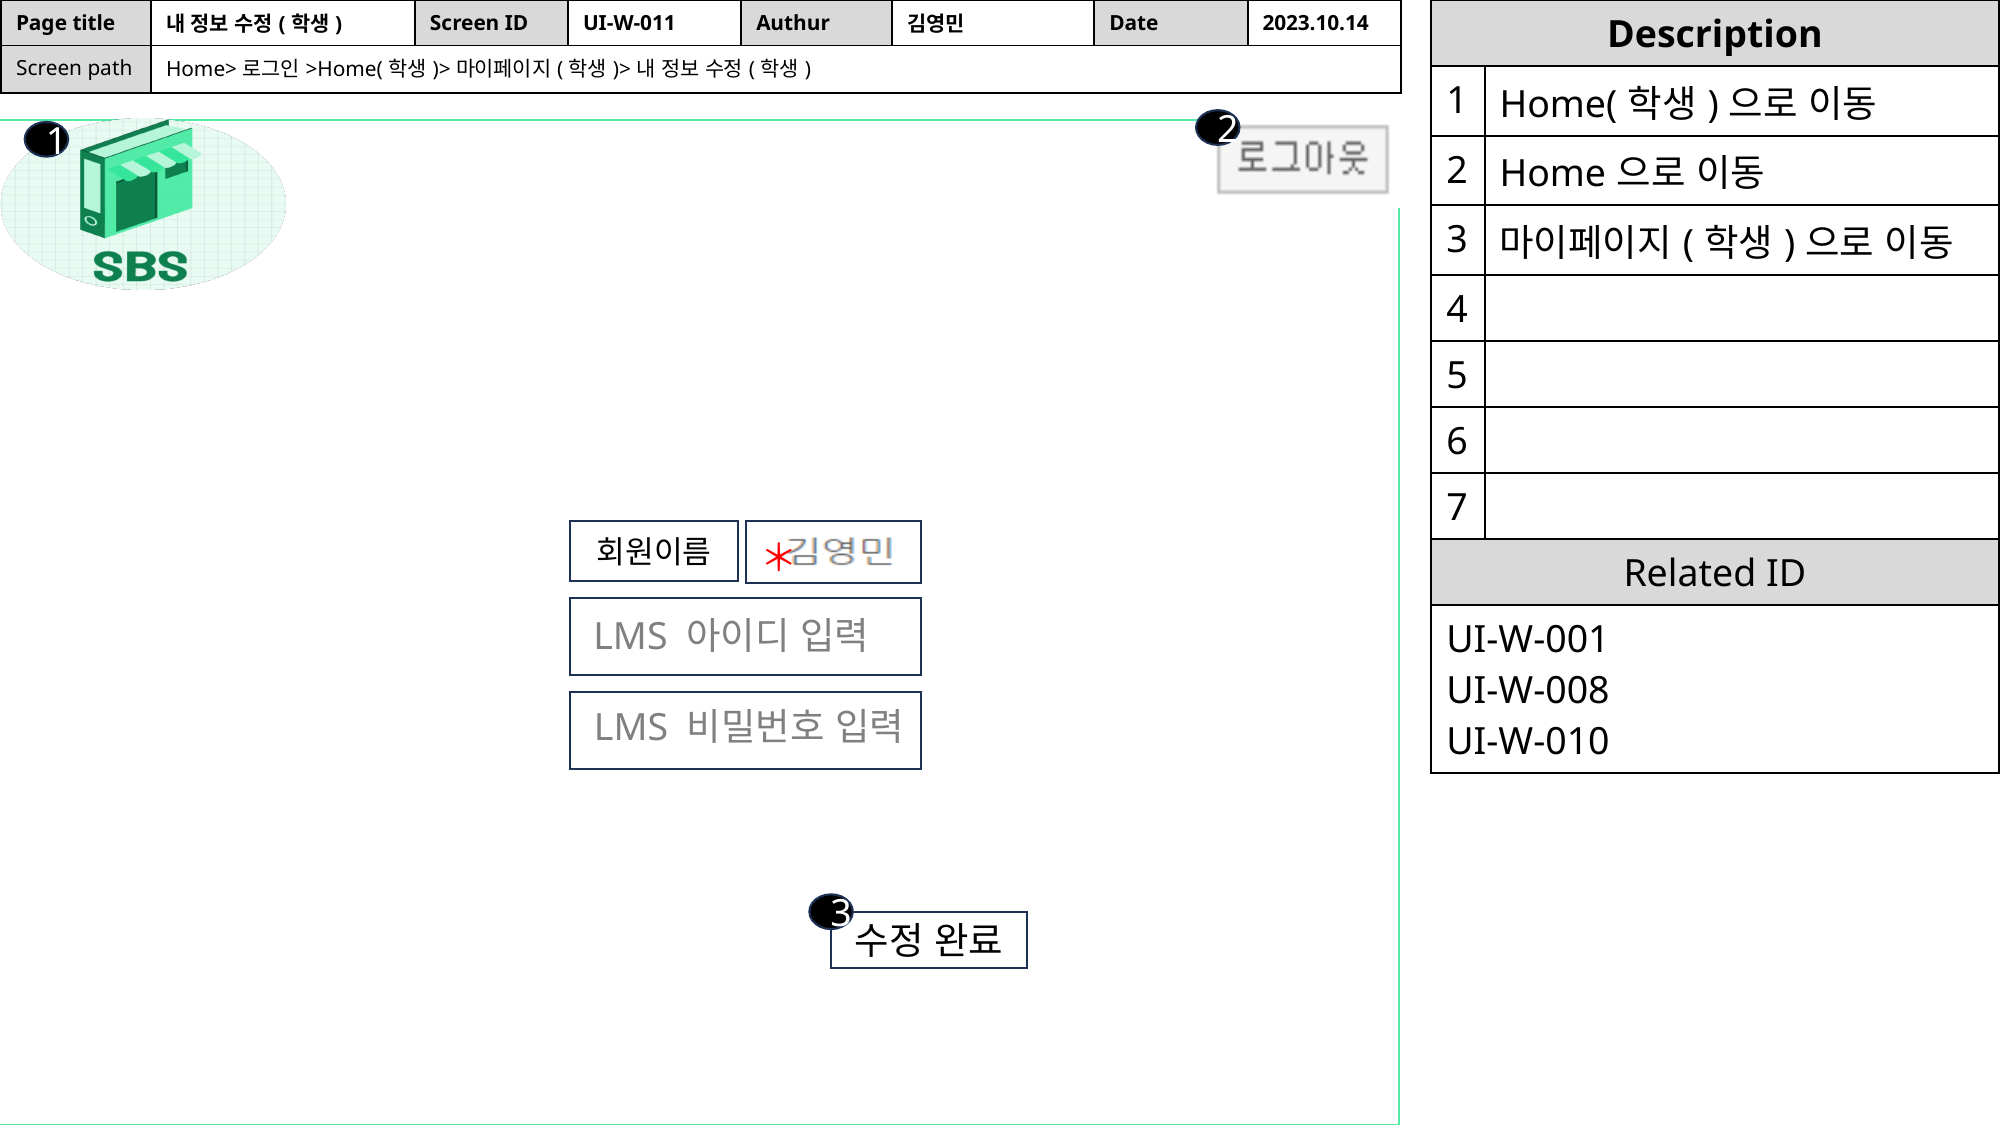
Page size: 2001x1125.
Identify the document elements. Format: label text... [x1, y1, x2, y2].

table_header Description [1432, 1, 1998, 65]
table_cell 7 [1432, 474, 1484, 538]
table_header 2023.10.14 [1249, 1, 1400, 45]
table_cell Home(학생)으로 이동 [1486, 67, 1998, 135]
table_cell Home>로그인>Home(학생)>마이페이지(학생)>내 정보 수정(학생) [152, 46, 1400, 92]
table_header Screen ID [416, 1, 567, 45]
text_box [0, 119, 1400, 1125]
table_cell [1486, 474, 1998, 538]
table_cell [1486, 342, 1998, 406]
table_cell 4 [1432, 276, 1484, 340]
table_cell Home으로 이동 [1486, 137, 1998, 204]
picture [1206, 110, 1402, 208]
table_cell UI-W-001 UI-W-008 UI-W-010 [1432, 606, 1998, 772]
table_header 내 정보 수정(학생) [152, 1, 414, 45]
table_cell [1486, 276, 1998, 340]
table_header UI-W-011 [569, 1, 740, 45]
table_cell 3 [1432, 206, 1484, 274]
table_cell 5 [1432, 342, 1484, 406]
picture [0, 118, 286, 290]
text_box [570, 520, 922, 588]
table_cell 1 [1432, 67, 1484, 135]
table_cell [1486, 408, 1998, 472]
table_header Date [1095, 1, 1247, 45]
table_header Page title [2, 1, 150, 45]
table_cell 마이페이지(학생)으로 이동 [1486, 206, 1998, 274]
table_header 김영민 [893, 1, 1093, 45]
table_cell Screen path [2, 46, 150, 92]
text_box 2 [1194, 111, 1206, 144]
table_header Authur [742, 1, 891, 45]
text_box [570, 691, 929, 770]
text_box 수정 완료 [830, 911, 1028, 969]
table_cell 2 [1432, 137, 1484, 204]
table_cell Related ID [1432, 540, 1998, 604]
text_box 3 [808, 893, 854, 931]
table_cell 6 [1432, 408, 1484, 472]
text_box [570, 597, 922, 676]
